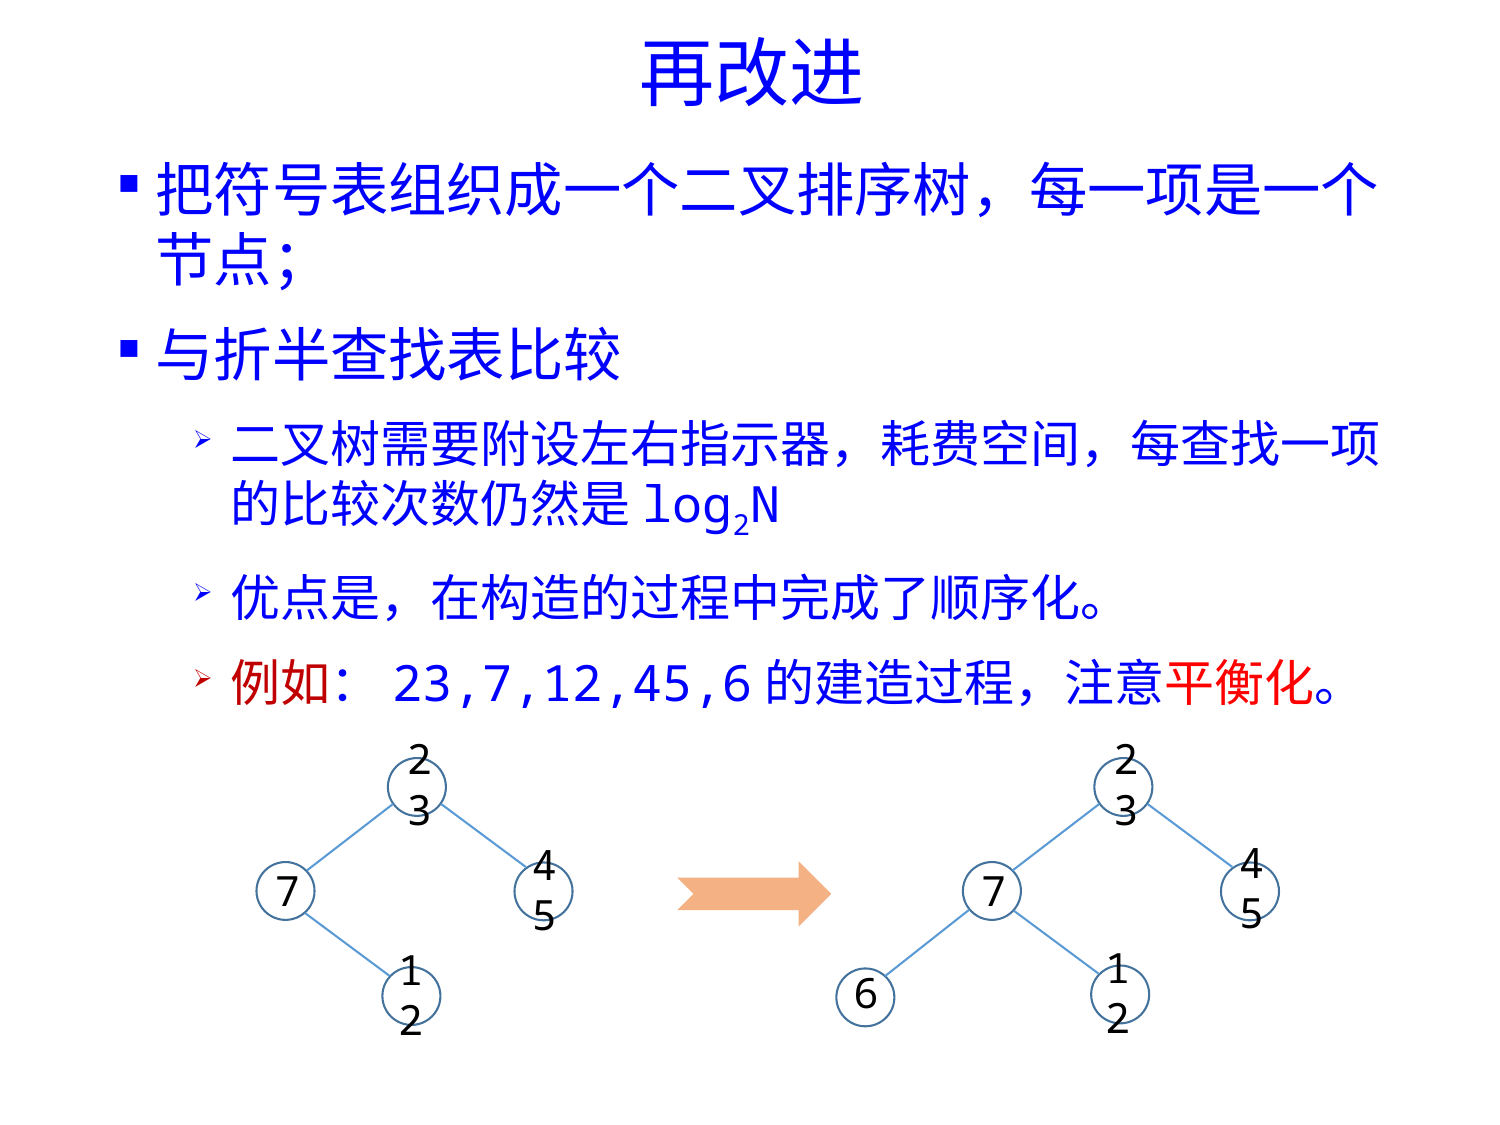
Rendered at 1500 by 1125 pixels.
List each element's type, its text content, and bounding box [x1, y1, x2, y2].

list 把符号表组织成一个二叉排序树，每一项是一个节点； 与折半查找表比较 二叉树需要附设左右指示器，耗费空间，每查找一项的比较次数仍然是log2N 优点是，在构造的过程中完成了顺序化。 例如：23,7,12,45,6的建造过程，注意平衡化。 [102, 144, 1398, 724]
text_box [677, 861, 829, 927]
title 再改进 [105, 23, 1400, 129]
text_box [250, 757, 581, 1025]
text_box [829, 757, 1288, 1027]
